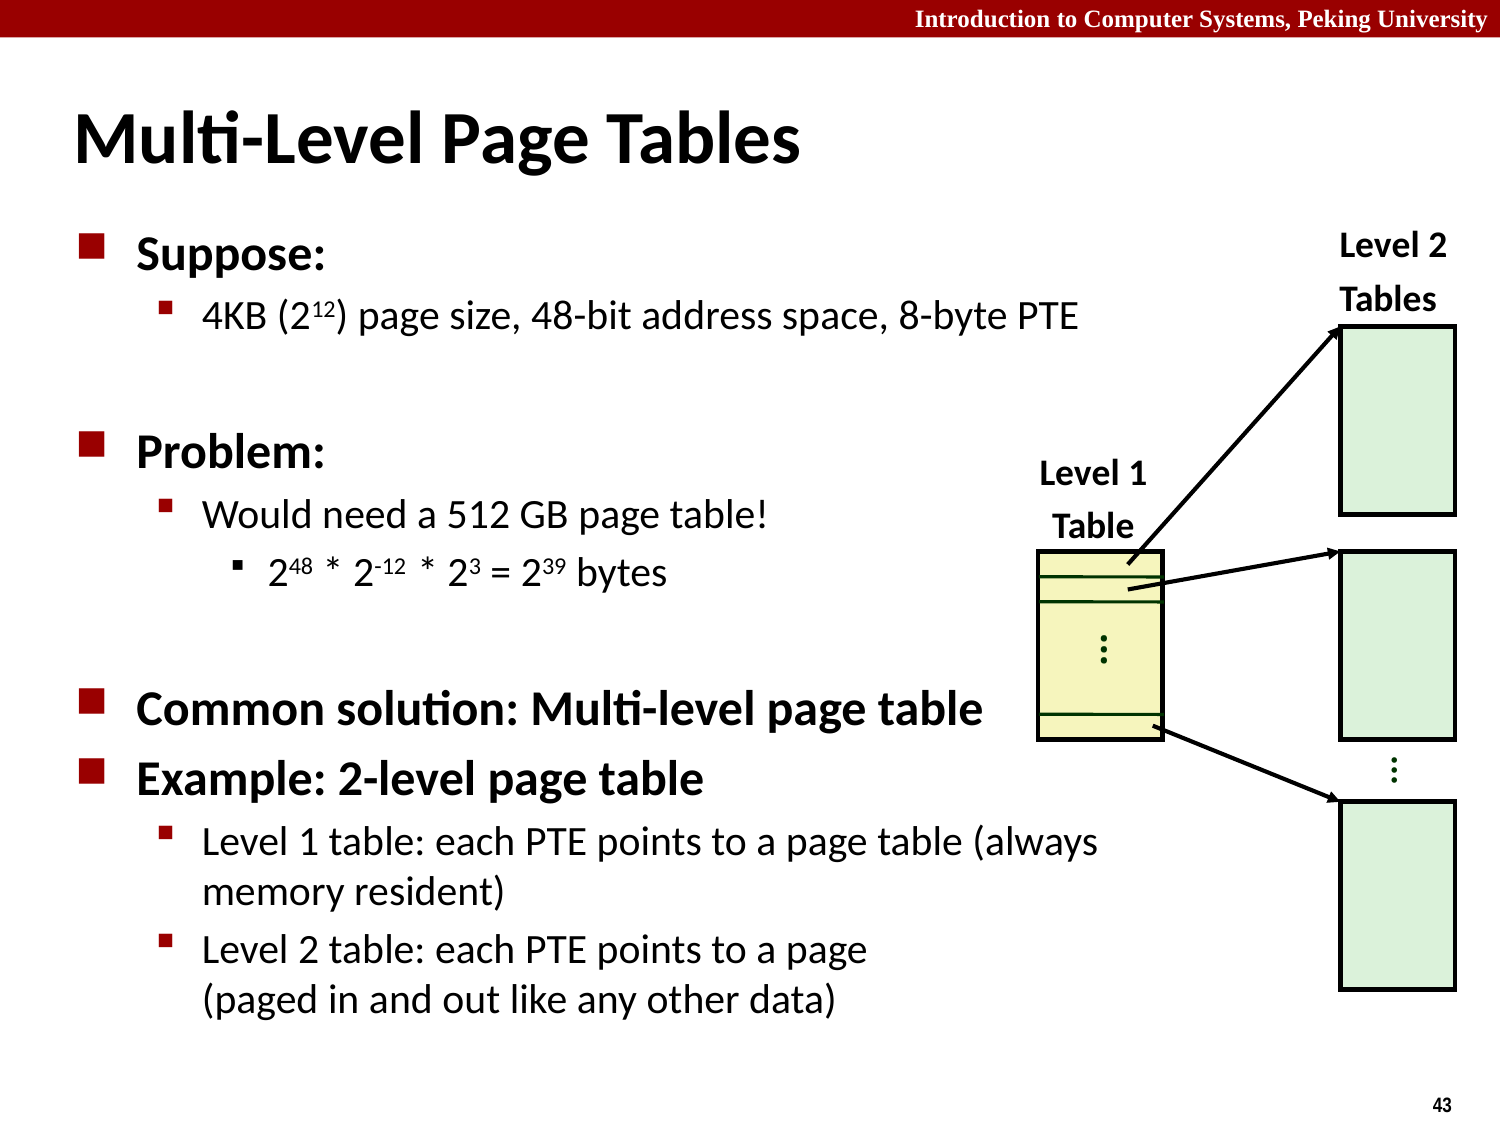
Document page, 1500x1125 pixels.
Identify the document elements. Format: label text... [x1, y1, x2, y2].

list Suppose: 4KB (212) page size, 48-bit address space, 8-byte PTE Problem: Would need a 512 GB page table! 248 * 2-12 * 23 = 239 bytes Common solution: Multi-level page table Example: 2-level page table Level 1 table: each PTE points to a page table (always memory resident) Level 2 table: each PTE points to a page (paged in and out like any other data) [64, 212, 1201, 1029]
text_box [1023, 218, 1463, 990]
title Multi-Level Page Tables [58, 71, 1305, 197]
